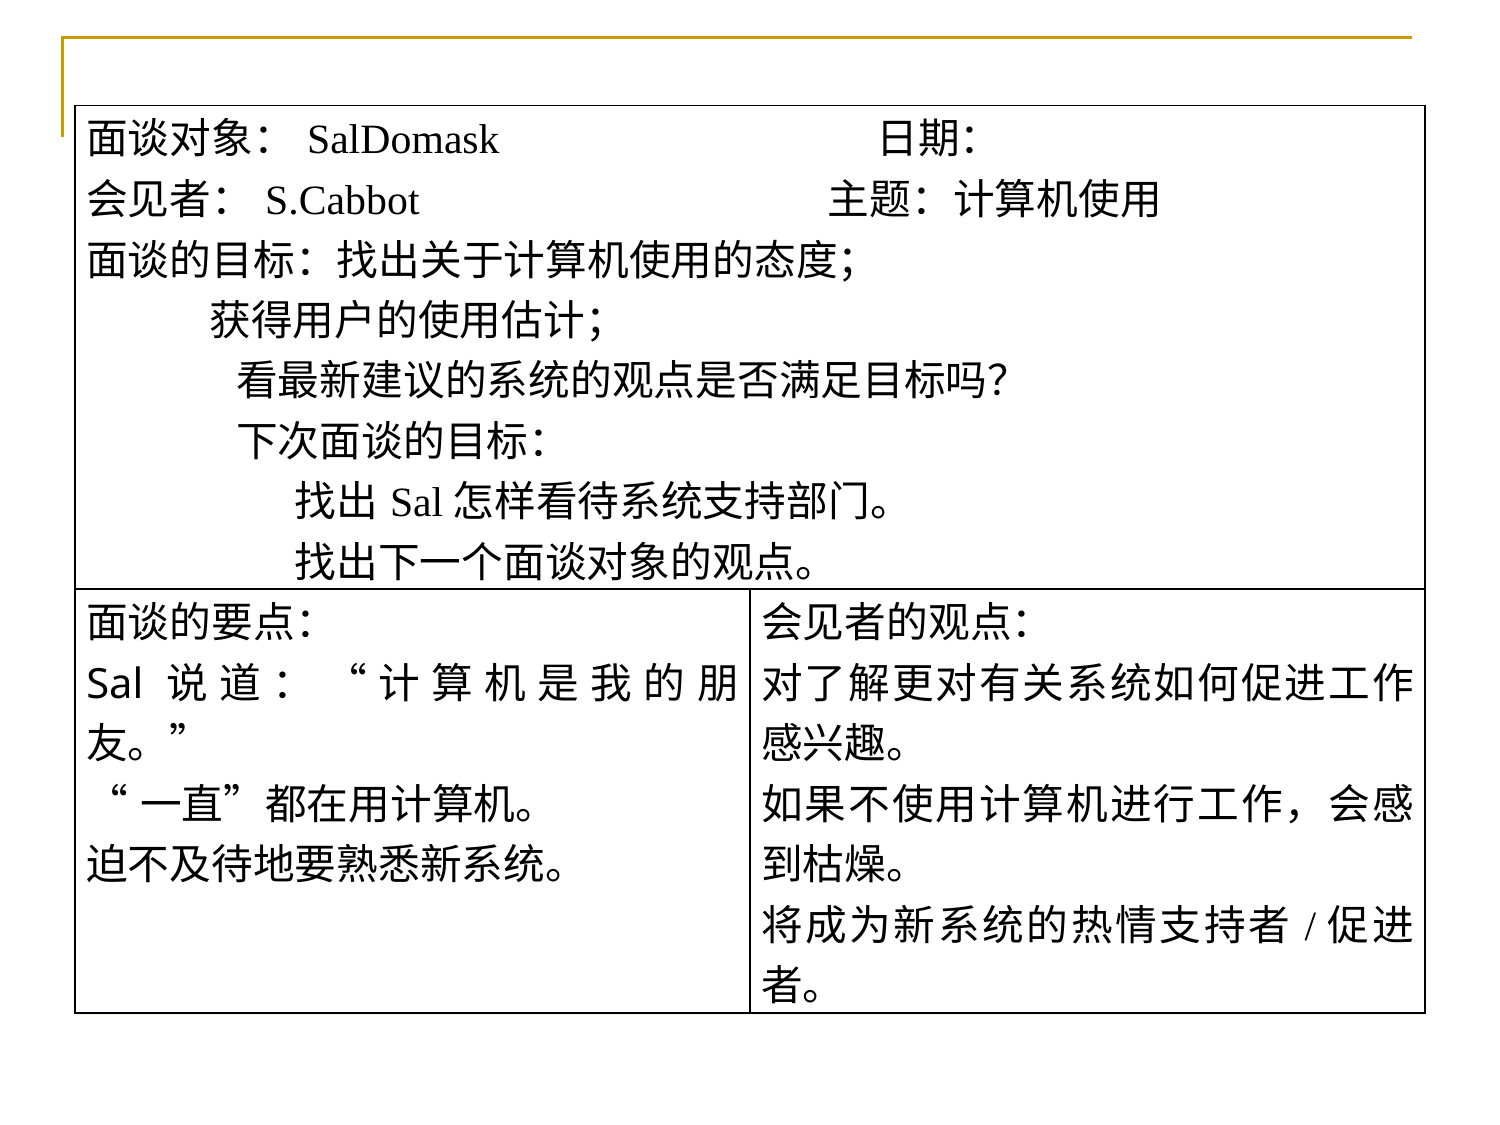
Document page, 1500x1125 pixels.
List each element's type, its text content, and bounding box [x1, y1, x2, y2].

table_cell 会见者的观点： 对了解更对有关系统如何促进工作感兴趣。 如果不使用计算机进行工作，会感到枯燥。 将成为新系统的热情支持者/促进者。 [751, 590, 1424, 1012]
table_cell 面谈的要点： Sal说道：“计算机是我的朋友。” “一直”都在用计算机。 迫不及待地要熟悉新系统。 [76, 590, 749, 1012]
table_header 面谈对象：SalDomask 日期： 会见者：S.Cabbot 主题：计算机使用 面谈的目标：找出关于计算机使用的态度； 获得用户的使用估计； 看最新建议的系统的观点是否满足目标吗？ 下次面谈的目标： 找出Sal怎样看待系统支持部门。 找出下一个面谈对象的观点。 [76, 106, 1424, 588]
